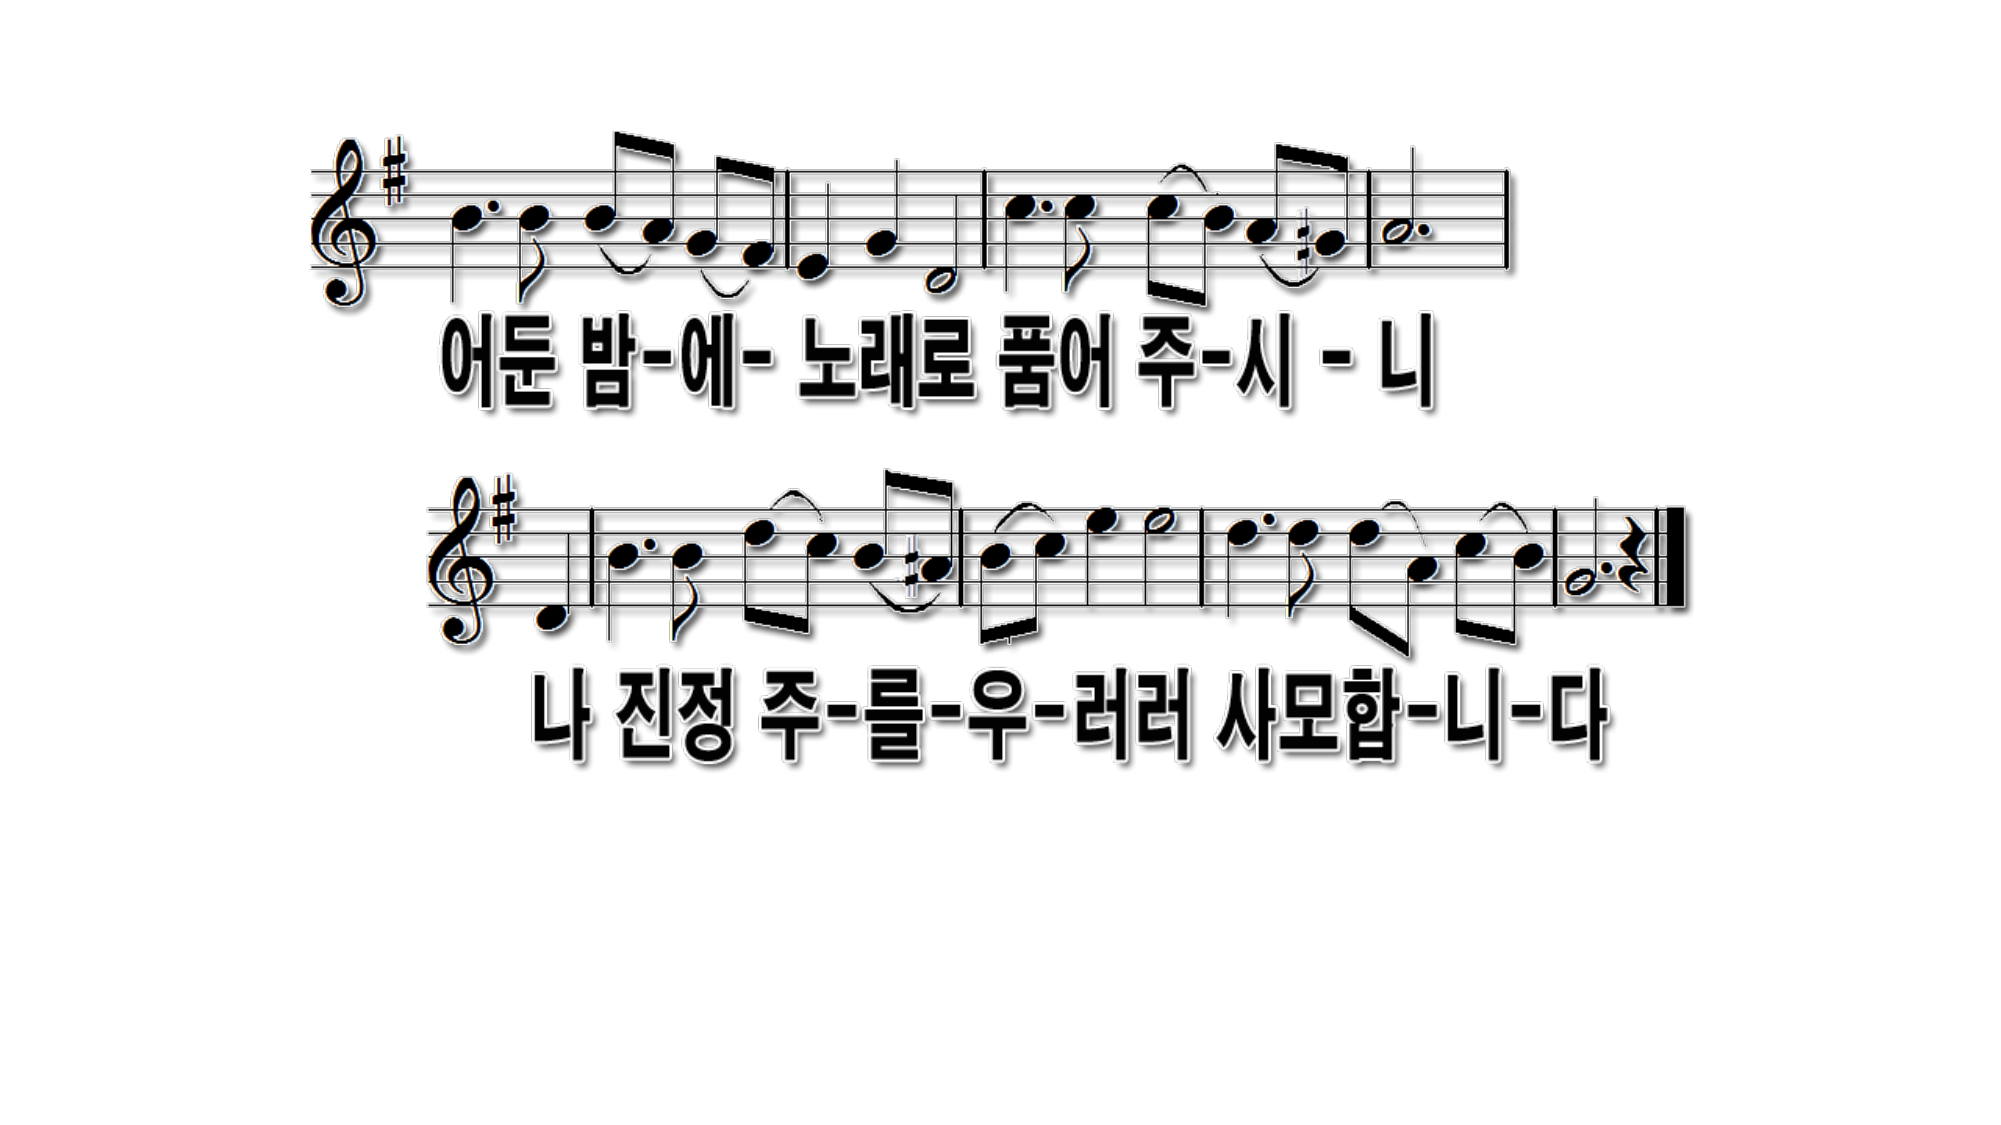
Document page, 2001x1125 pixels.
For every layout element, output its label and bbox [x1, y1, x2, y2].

picture [249, 0, 1750, 835]
